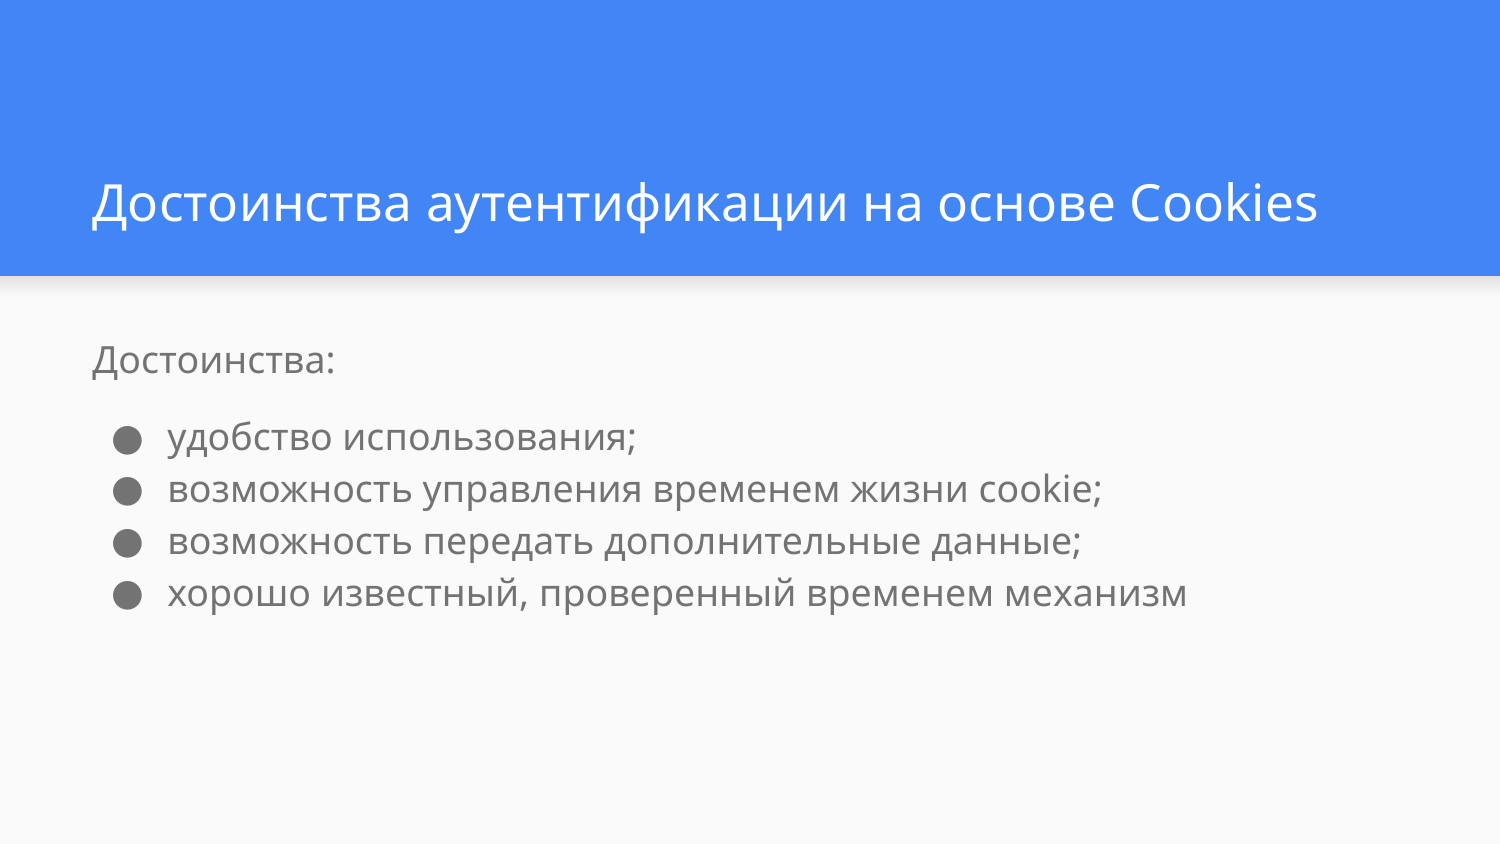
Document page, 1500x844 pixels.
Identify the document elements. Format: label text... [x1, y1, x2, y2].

list Достоинства: удобство использования; возможность управления временем жизни cookie; возможность передать дополнительные данные; хорошо известный, проверенный временем механизм [77, 314, 1427, 760]
title Достоинства аутентификации на основе Cookies [77, 121, 1478, 248]
